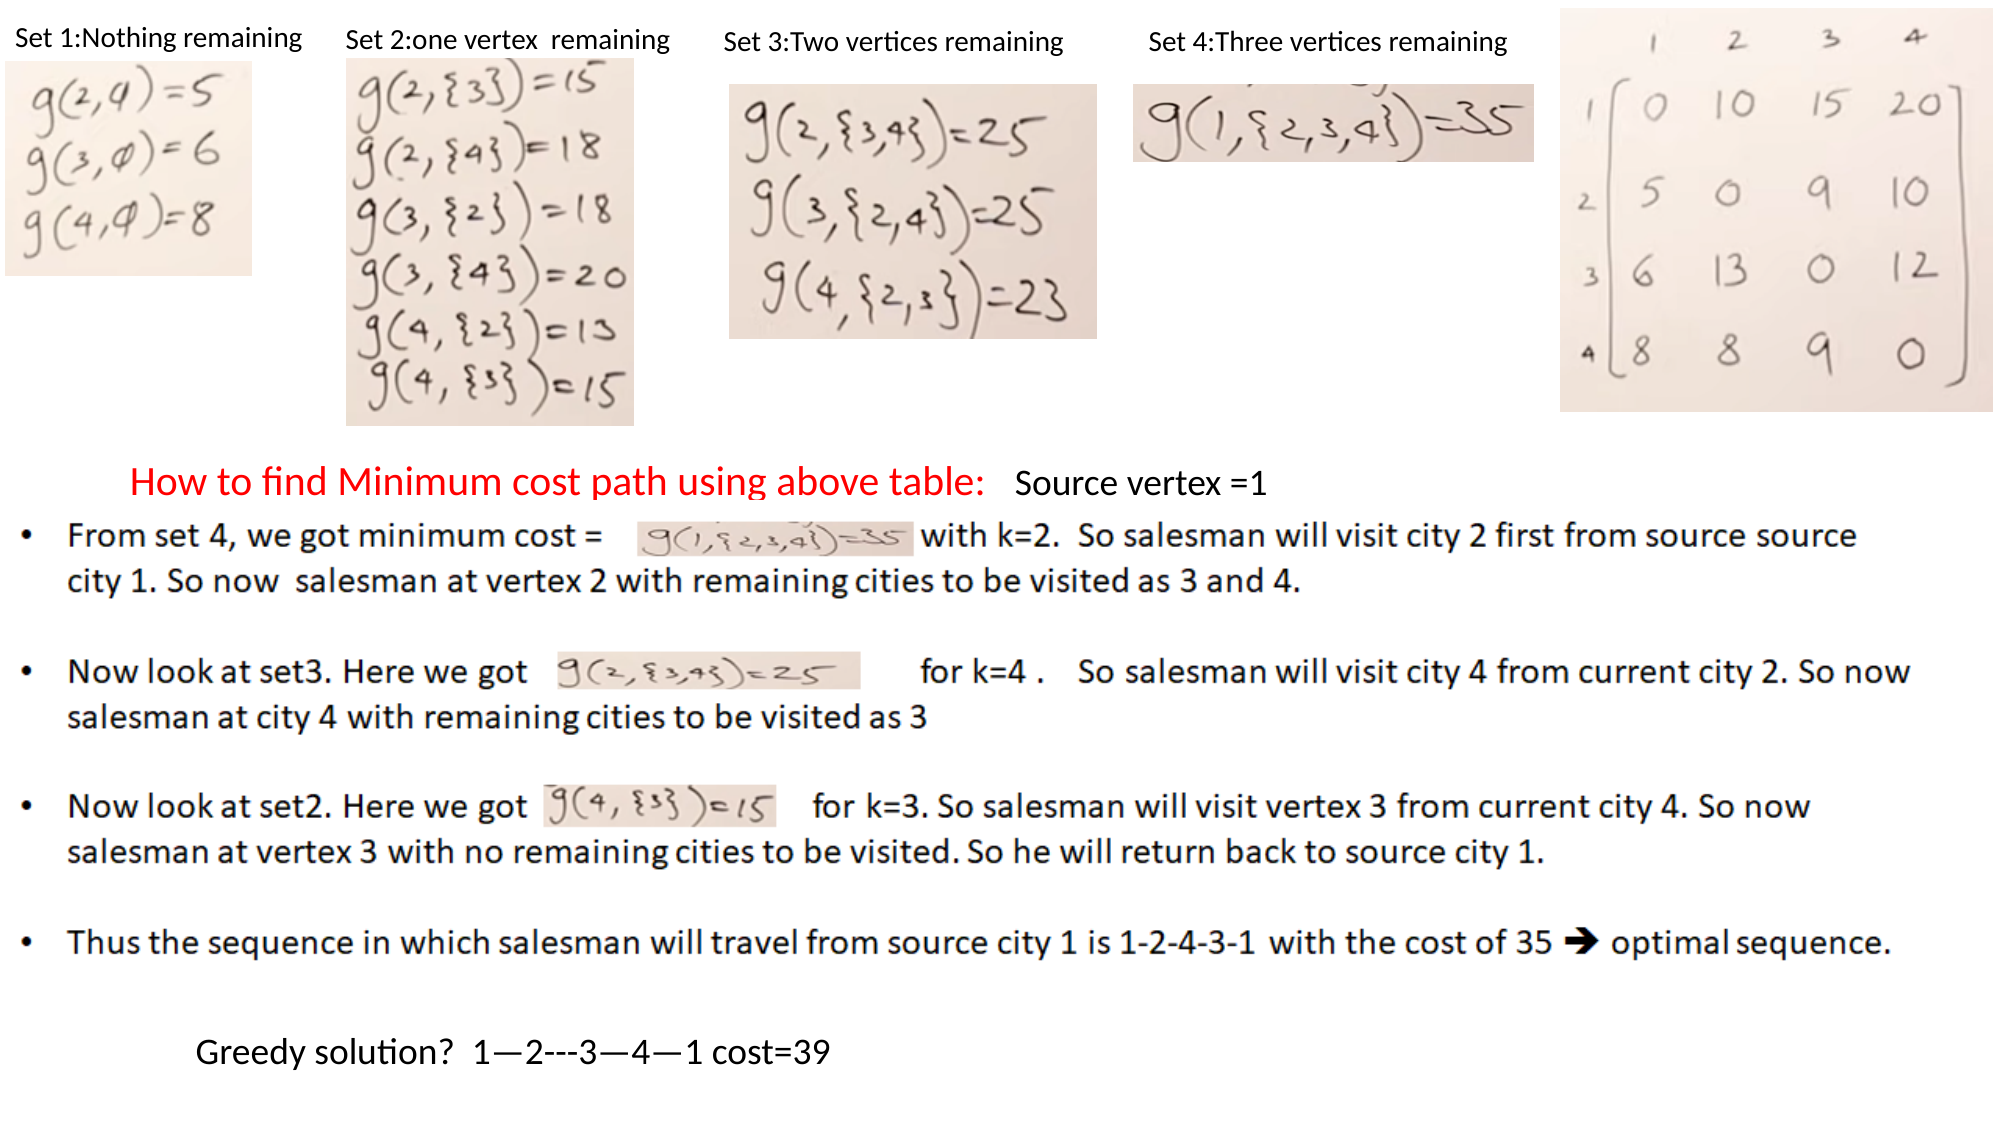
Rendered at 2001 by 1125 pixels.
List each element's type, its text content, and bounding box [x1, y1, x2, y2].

picture [728, 84, 1097, 339]
picture [5, 61, 252, 277]
text_box Greedy solution? 1—2---3—4—1 cost=39 [180, 1019, 1134, 1080]
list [1560, 7, 1993, 412]
text_box How to find Minimum cost path using above table: Source vertex =1 [115, 445, 1760, 499]
picture [0, 500, 1951, 998]
text_box Set 1:Nothing remaining [0, 11, 481, 62]
picture [1133, 84, 1534, 162]
text_box Set 2:one vertex remaining [330, 12, 811, 63]
text_box Set 3:Two vertices remaining [708, 14, 1133, 65]
picture [346, 58, 635, 427]
text_box Set 4:Three vertices remaining [1133, 14, 1555, 65]
